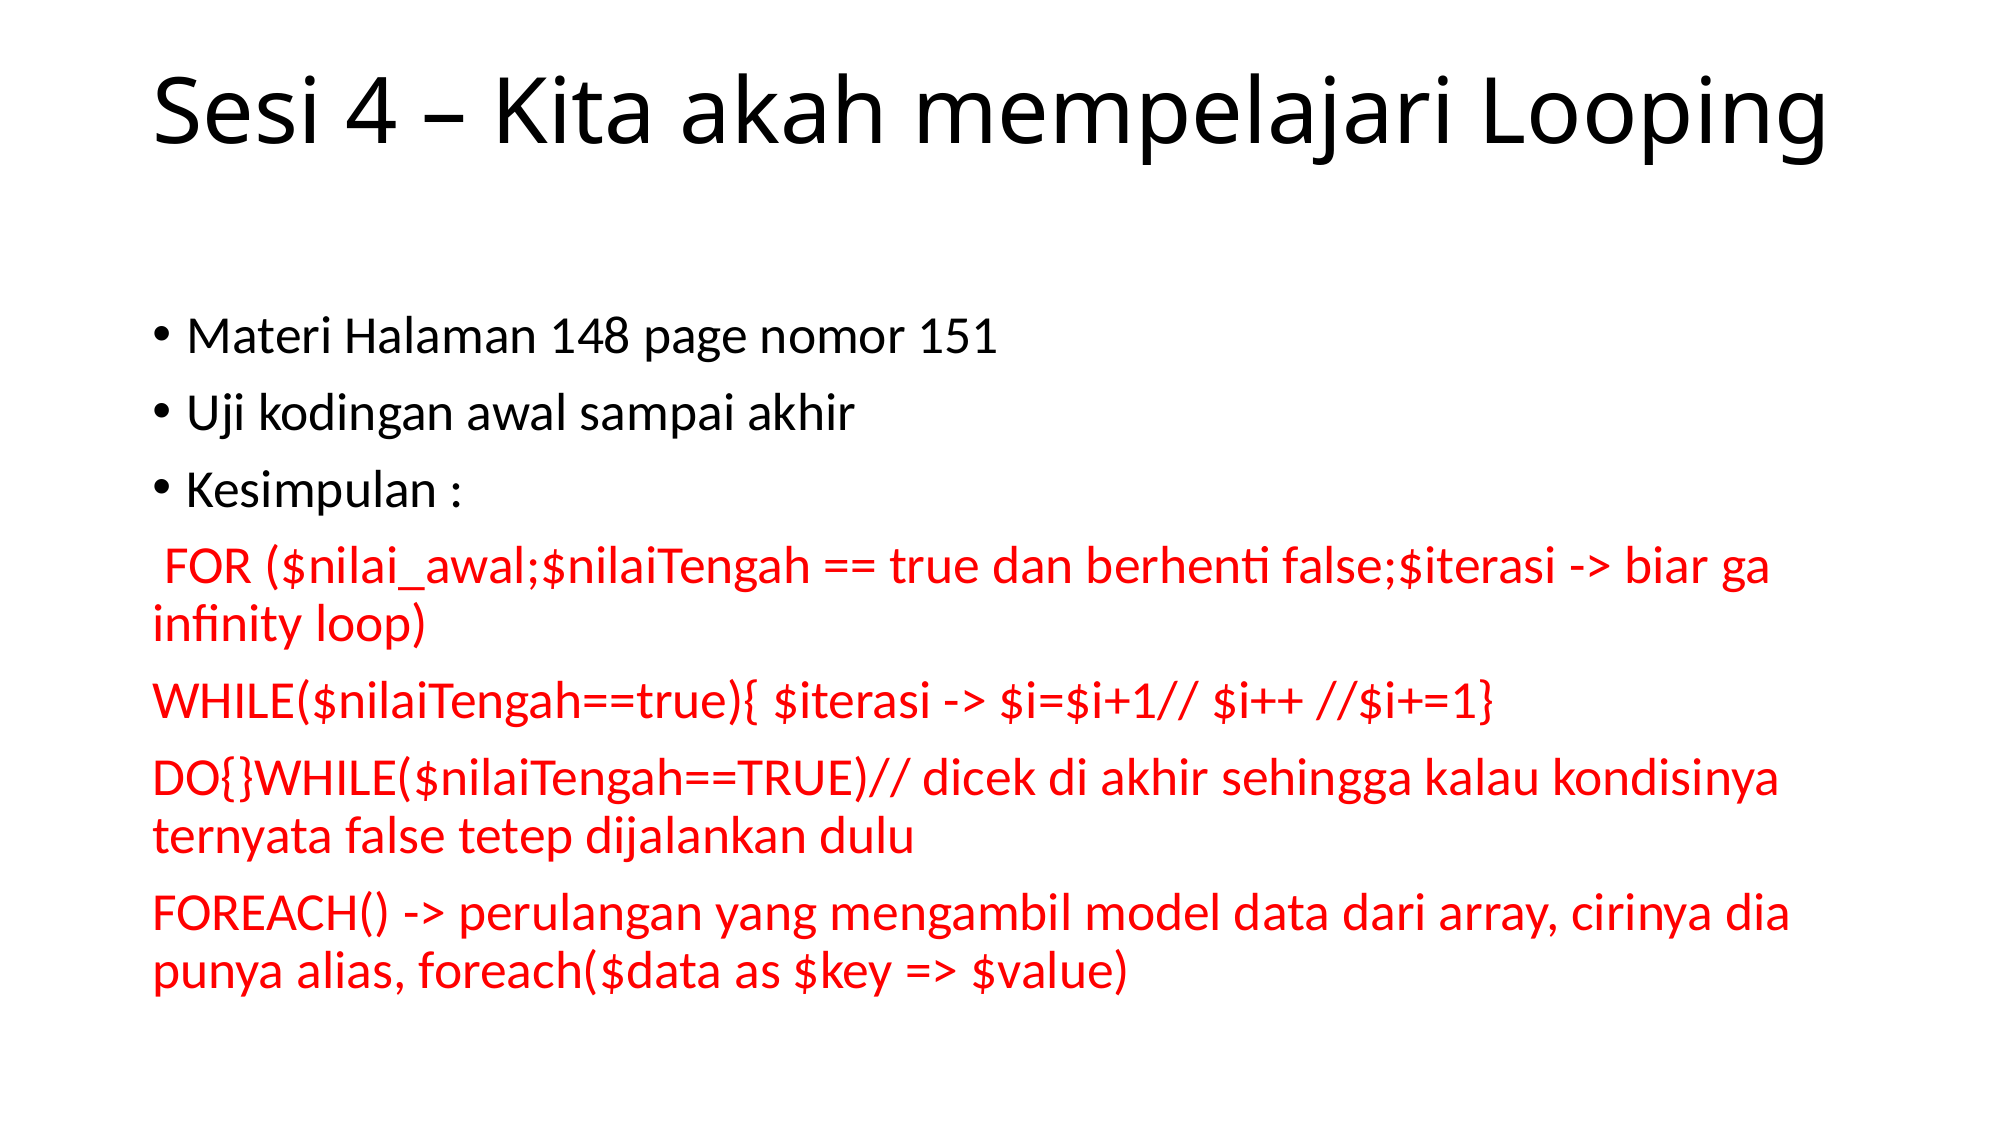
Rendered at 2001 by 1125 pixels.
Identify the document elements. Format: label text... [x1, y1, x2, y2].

title Sesi 4 – Kita akah mempelajari Looping [137, 59, 1863, 278]
list Materi Halaman 148 page nomor 151 Uji kodingan awal sampai akhir Kesimpulan : FOR ($nilai_awal;$nilaiTengah == true dan berhenti false;$iterasi -> biar ga infinity loop) WHILE($nilaiTengah==true){ $iterasi -> $i=$i+1// $i++ //$i+=1} DO{}WHILE($nilaiTengah==TRUE)// dicek di akhir sehingga kalau kondisinya ternyata false tetep dijalankan dulu FOREACH() -> perulangan yang mengambil model data dari array, cirinya dia punya alias, foreach($data as $key => $value) [137, 299, 1863, 1014]
